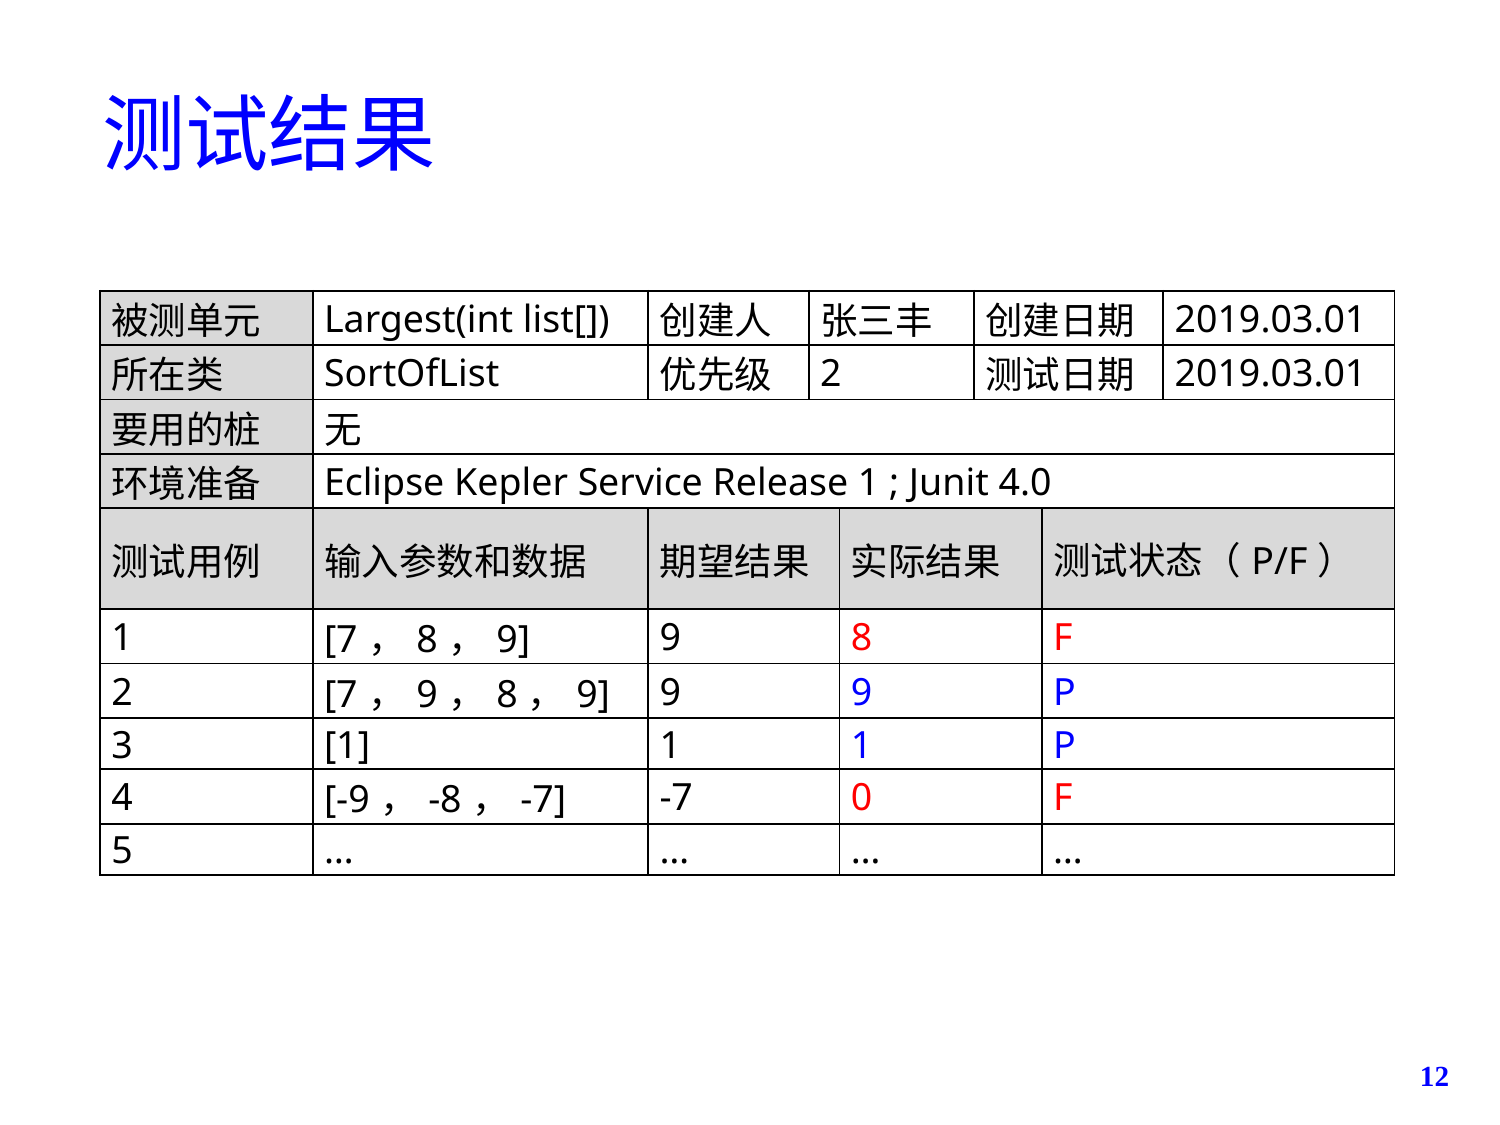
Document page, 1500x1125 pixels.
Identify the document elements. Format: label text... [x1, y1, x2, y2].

table_cell F [1043, 770, 1394, 823]
table_cell 9 [649, 610, 839, 663]
table_cell -7 [649, 770, 839, 823]
table_cell 要用的桩 [101, 400, 312, 453]
table_cell … [314, 825, 647, 874]
table_cell 输入参数和数据 [314, 509, 647, 608]
table_cell 环境准备 [101, 455, 312, 507]
table_cell 测试日期 [975, 346, 1162, 399]
table_cell 0 [840, 770, 1041, 823]
table_cell … [649, 825, 839, 874]
table_header 创建日期 [975, 292, 1162, 344]
table_cell 9 [840, 664, 1041, 717]
table_header Largest(int list[]) [314, 292, 647, 344]
table_cell SortOfList [314, 346, 647, 399]
table_cell 2 [810, 346, 973, 399]
table_cell 测试用例 [101, 509, 312, 608]
table_cell 4 [101, 770, 312, 823]
table_cell 所在类 [101, 346, 312, 399]
table_header 2019.03.01 [1164, 292, 1394, 344]
table_cell Eclipse Kepler Service Release 1 ; Junit 4.0 [314, 455, 1394, 507]
table_cell 无 [314, 400, 1394, 453]
table_cell 实际结果 [840, 509, 1041, 608]
table_cell [7，9，8，9] [314, 664, 647, 717]
table_cell [-9，-8，-7] [314, 770, 647, 823]
table_cell [7，8，9] [314, 610, 647, 663]
table_header 张三丰 [810, 292, 973, 344]
table_cell 2019.03.01 [1164, 346, 1394, 399]
table_cell 优先级 [649, 346, 808, 399]
table_cell 1 [649, 719, 839, 768]
table_cell [1] [314, 719, 647, 768]
table_cell 测试状态（P/F） [1043, 509, 1394, 608]
table_cell 1 [840, 719, 1041, 768]
table_header 被测单元 [101, 292, 312, 344]
table_header 创建人 [649, 292, 808, 344]
table_cell 8 [840, 610, 1041, 663]
table_cell F [1043, 610, 1394, 663]
slide_number 12 [1364, 1049, 1465, 1125]
table_cell P [1043, 719, 1394, 768]
table_cell 1 [101, 610, 312, 663]
table_cell 2 [101, 664, 312, 717]
table_cell 3 [101, 719, 312, 768]
table_cell 5 [101, 825, 312, 874]
table_cell 期望结果 [649, 509, 839, 608]
table_cell 9 [649, 664, 839, 717]
table_cell … [840, 825, 1041, 874]
title 测试结果 [87, 37, 1363, 225]
table_cell … [1043, 825, 1394, 874]
table_cell P [1043, 664, 1394, 717]
